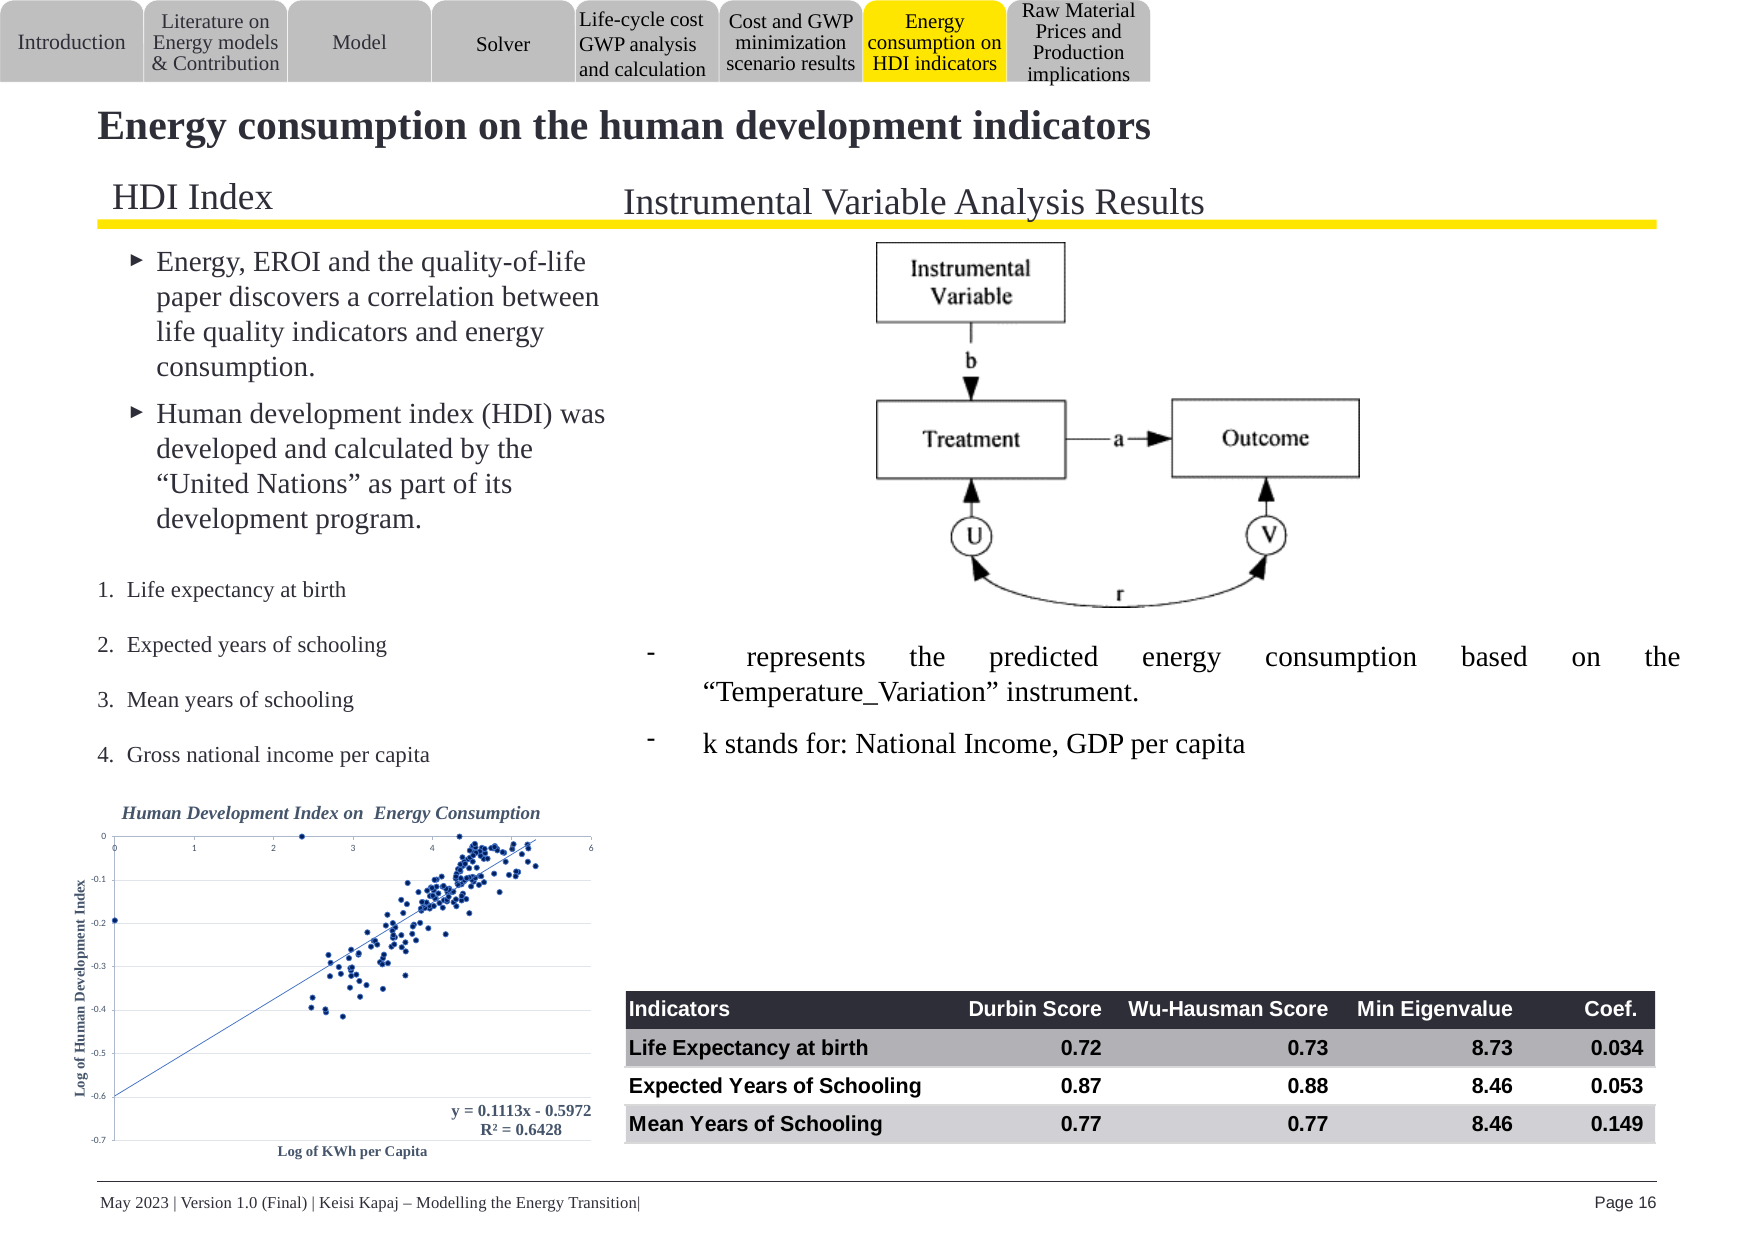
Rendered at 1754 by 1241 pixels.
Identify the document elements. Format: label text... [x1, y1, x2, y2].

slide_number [100, 1192, 1391, 1211]
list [876, 242, 1360, 608]
slide_number Page 16 [1485, 1192, 1657, 1211]
text_box Instrumental Variable Analysis Results [623, 176, 1657, 219]
text_box HDI Index [97, 164, 606, 219]
list Energy, EROI and the quality-of-life paper discovers a correlation between life quality indicators and energy consumption. Human development index (HDI) was developed and calculated by the “United Nations” as part of its development program. Life expectancy at birth Expected years of schooling Mean years of schooling Gross national income per capita [97, 242, 624, 1152]
picture [623, 989, 1657, 1145]
title Energy consumption on the human development indicators [97, 97, 1657, 198]
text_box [0, 0, 1151, 83]
picture [57, 793, 606, 1173]
